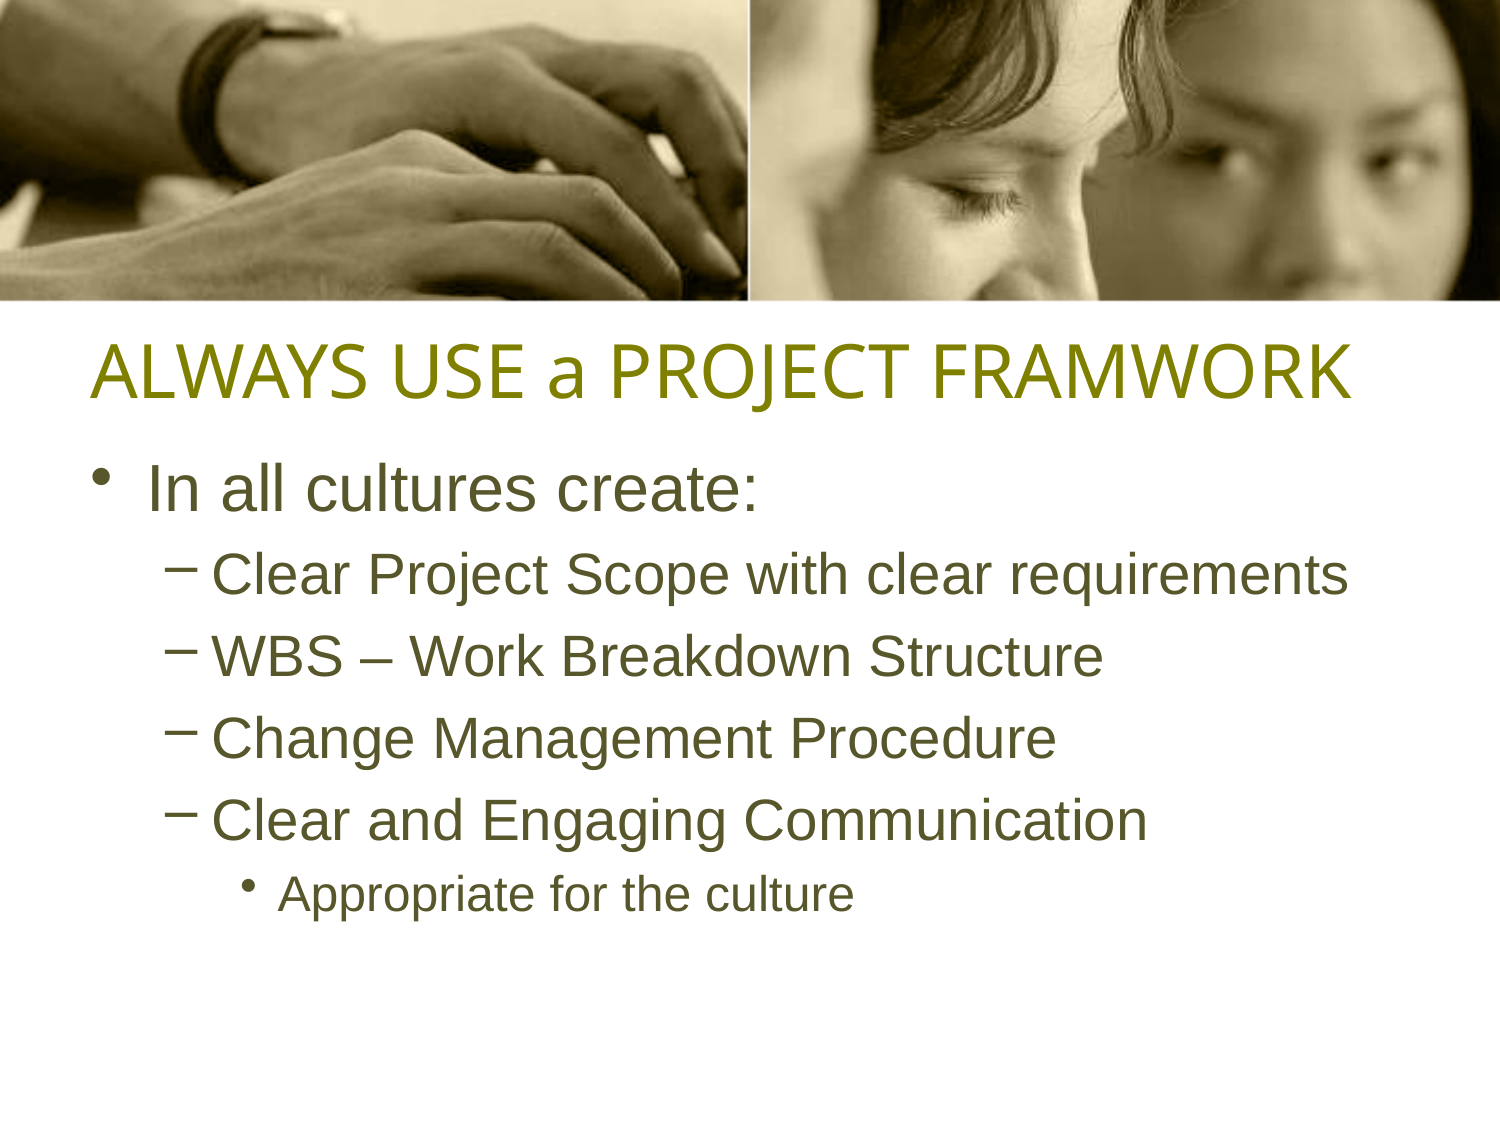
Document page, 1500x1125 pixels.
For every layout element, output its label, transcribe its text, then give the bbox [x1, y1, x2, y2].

picture [0, 0, 1500, 1125]
title ALWAYS USE a PROJECT FRAMWORK [75, 299, 1438, 437]
list In all cultures create: Clear Project Scope with clear requirements WBS – Work Breakdown Structure Change Management Procedure Clear and Engaging Communication Appropriate for the culture [75, 437, 1438, 1000]
